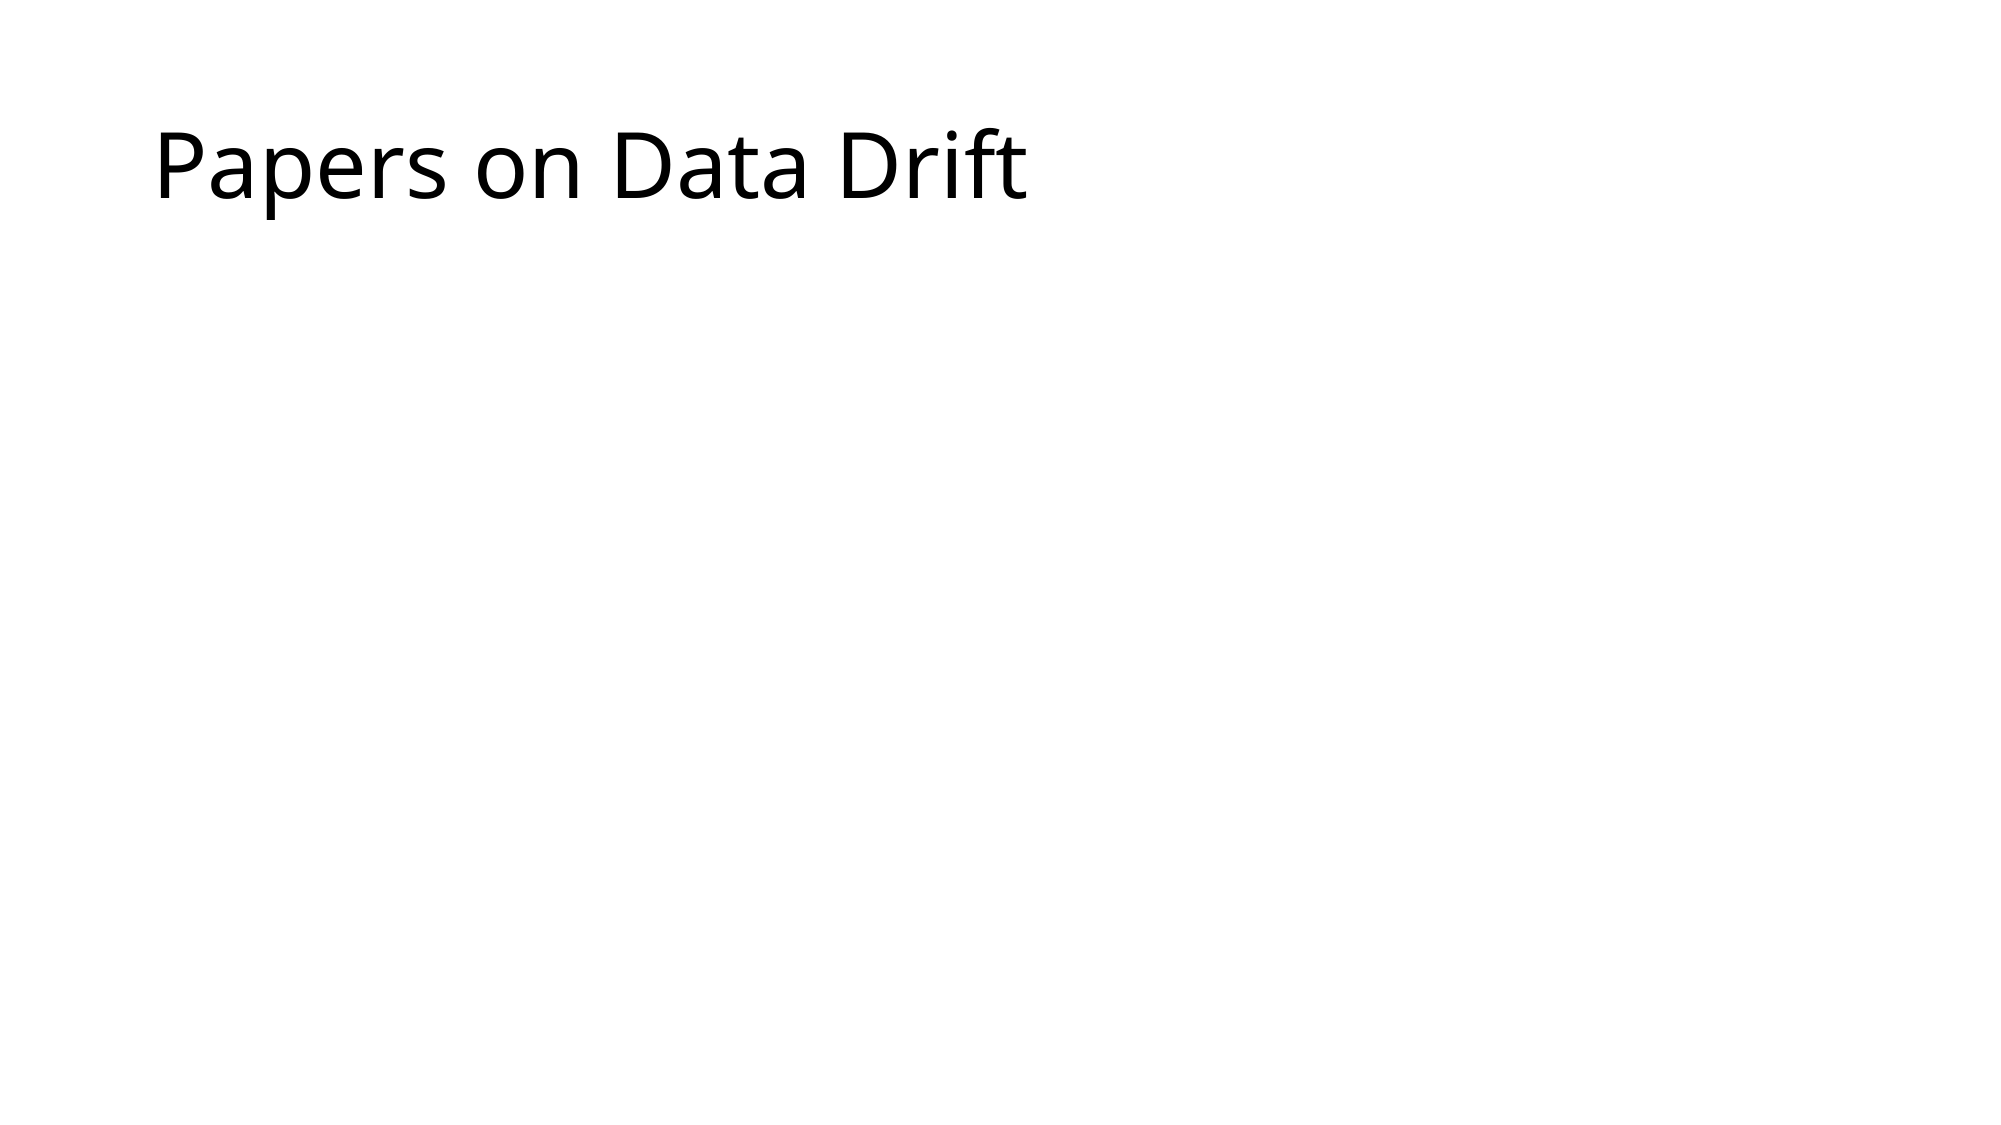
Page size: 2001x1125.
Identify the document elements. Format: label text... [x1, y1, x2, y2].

title Papers on Data Drift [137, 59, 1863, 278]
